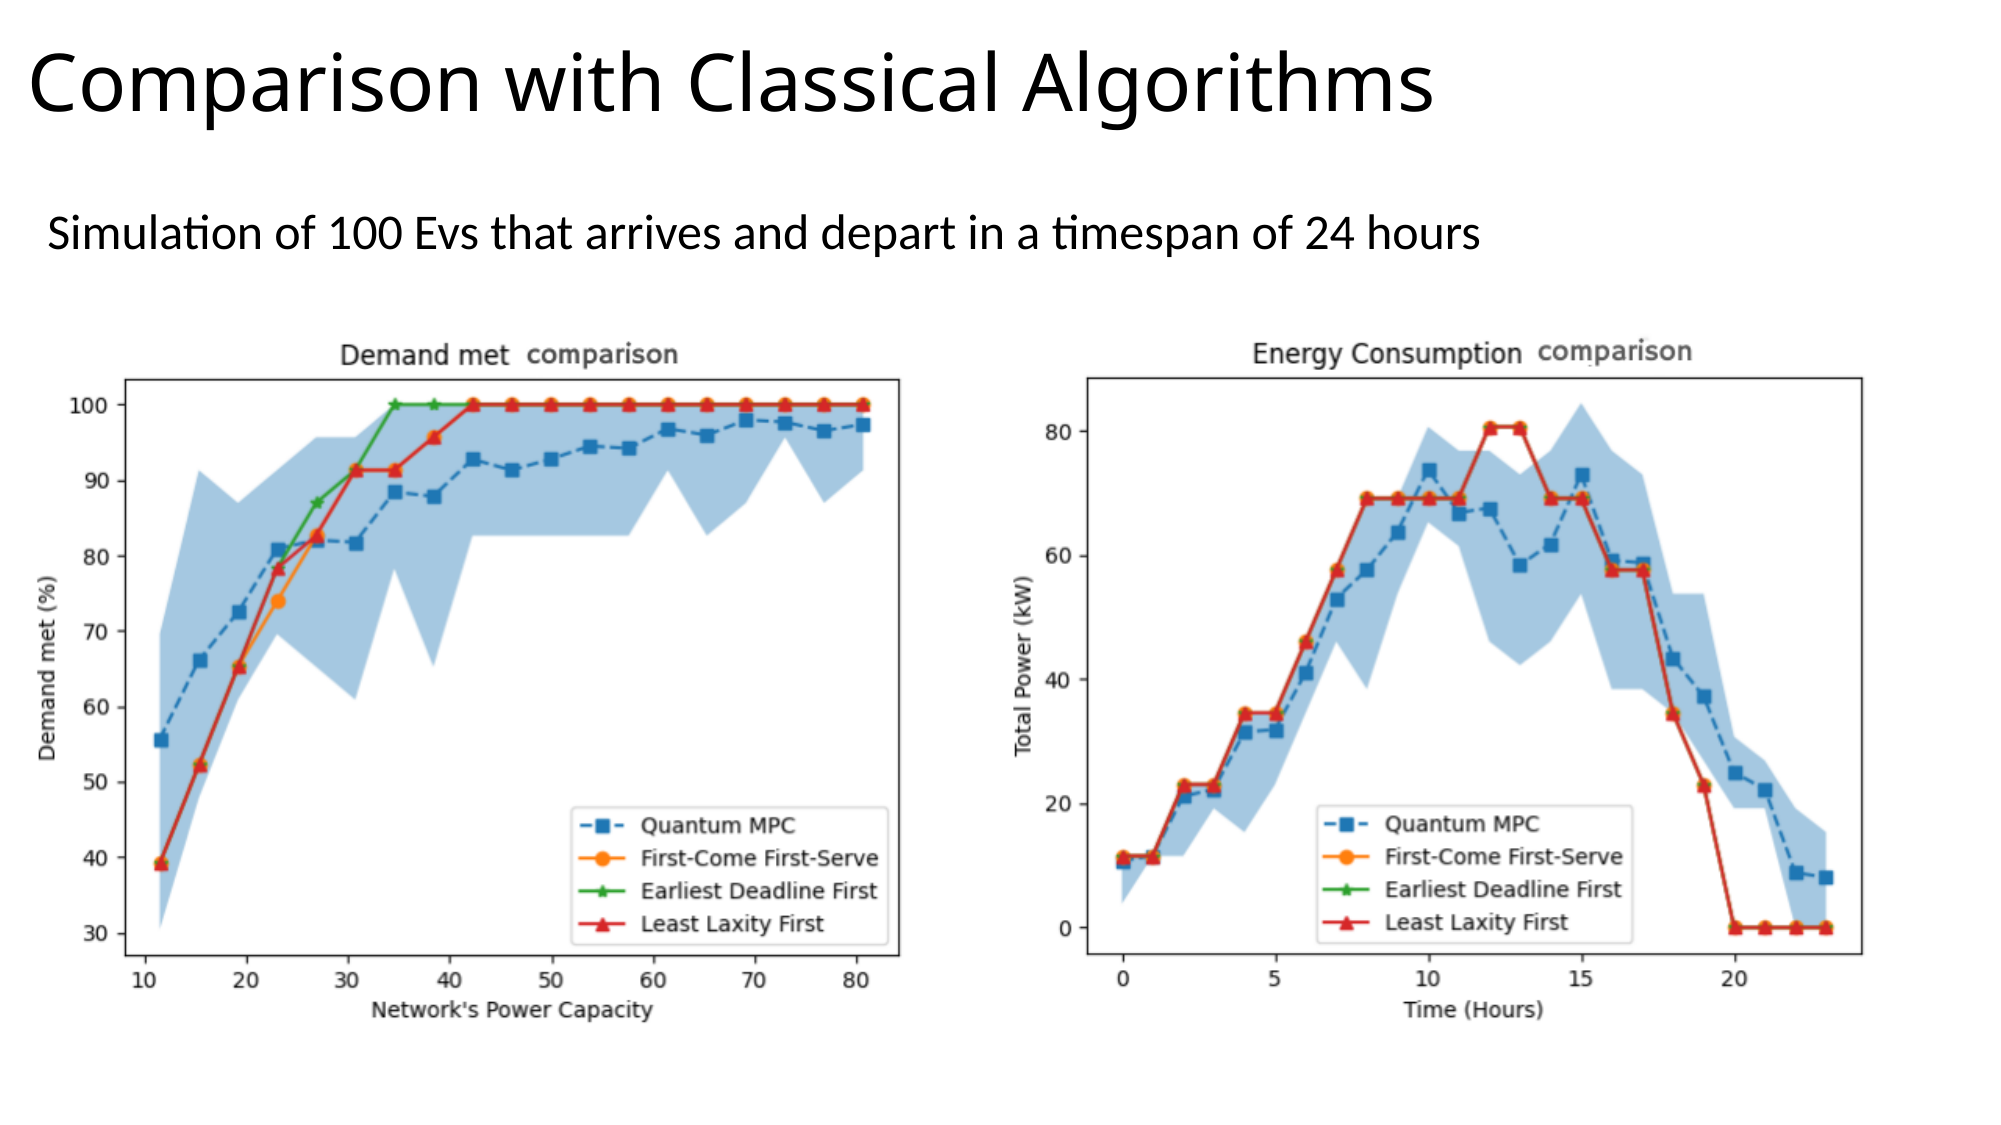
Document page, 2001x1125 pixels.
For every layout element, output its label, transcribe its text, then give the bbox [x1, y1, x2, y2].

picture [0, 287, 1963, 1038]
text_box Simulation of 100 Evs that arrives and depart in a timespan of 24 hours [32, 192, 1604, 268]
title Comparison with Classical Algorithms [12, 15, 1513, 137]
